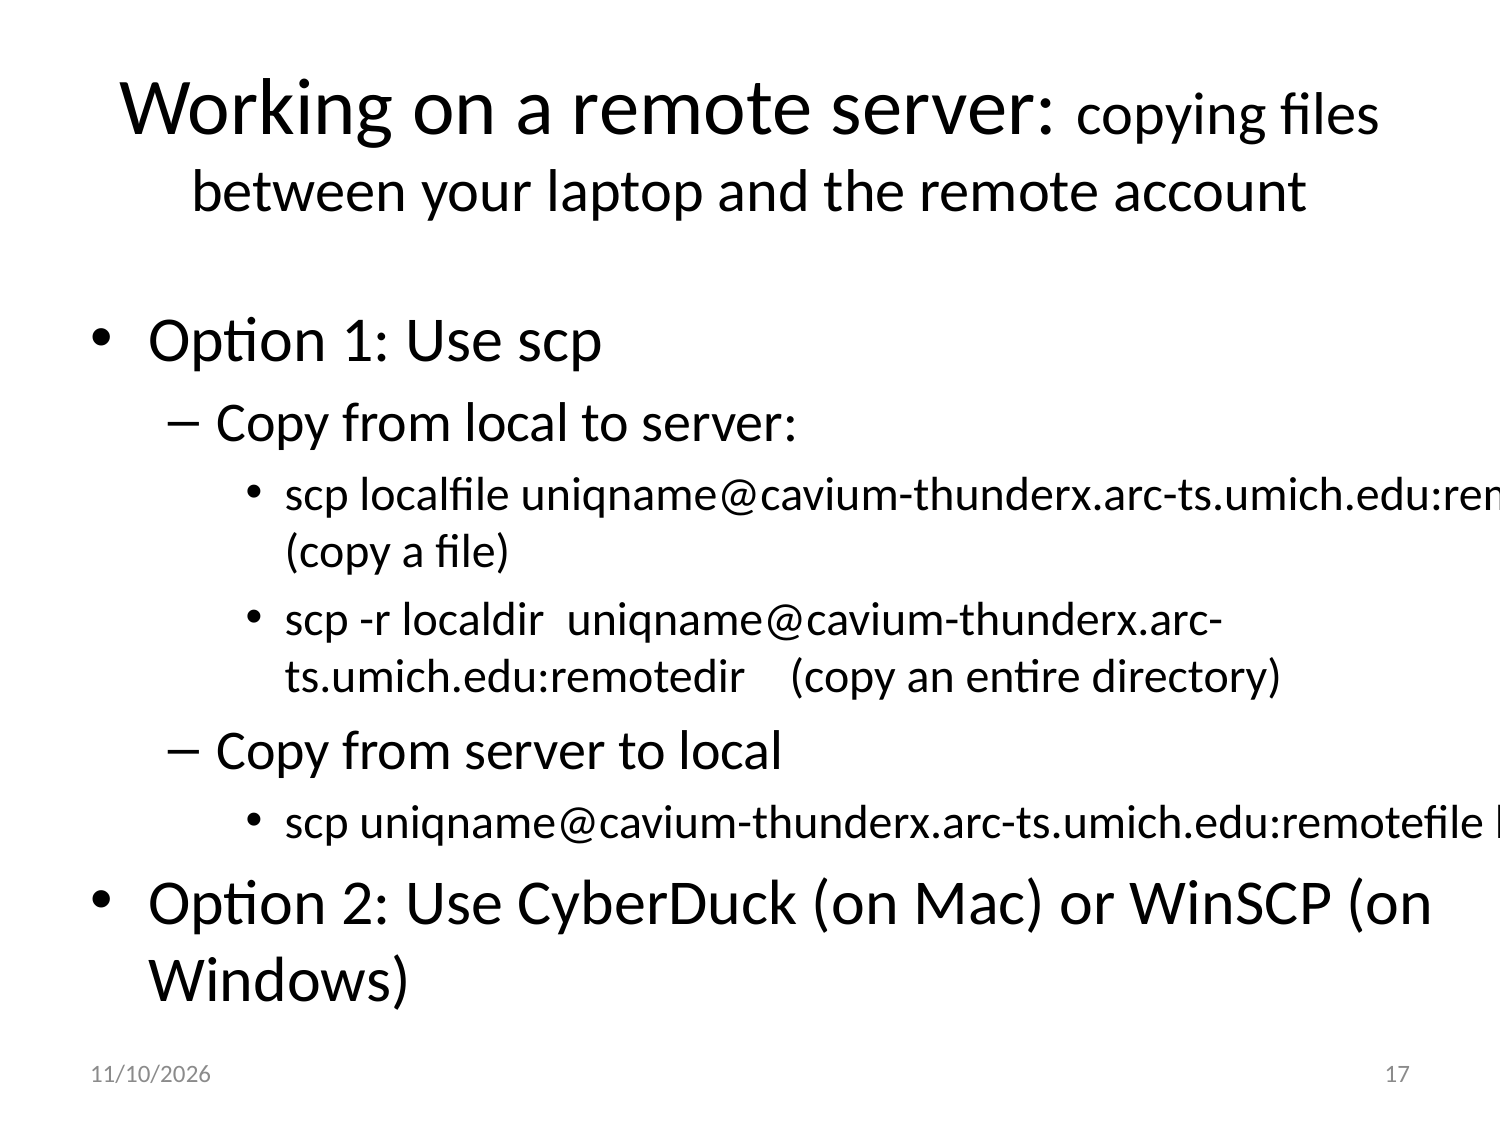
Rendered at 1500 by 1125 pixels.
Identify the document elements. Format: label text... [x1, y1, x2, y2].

list Option 1: Use scp Copy from local to server: scp localfile uniqname@cavium-thunderx.arc-ts.umich.edu:remotefile (copy a file) scp -r localdir uniqname@cavium-thunderx.arc-ts.umich.edu:remotedir (copy an entire directory) Copy from server to local scp uniqname@cavium-thunderx.arc-ts.umich.edu:remotefile localfile Option 2: Use CyberDuck (on Mac) or WinSCP (on Windows) [75, 290, 1500, 1033]
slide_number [75, 1042, 425, 1103]
slide_number 17 [1074, 1042, 1425, 1103]
title Working on a remote server: copying files between your laptop and the remote account [75, 45, 1425, 233]
